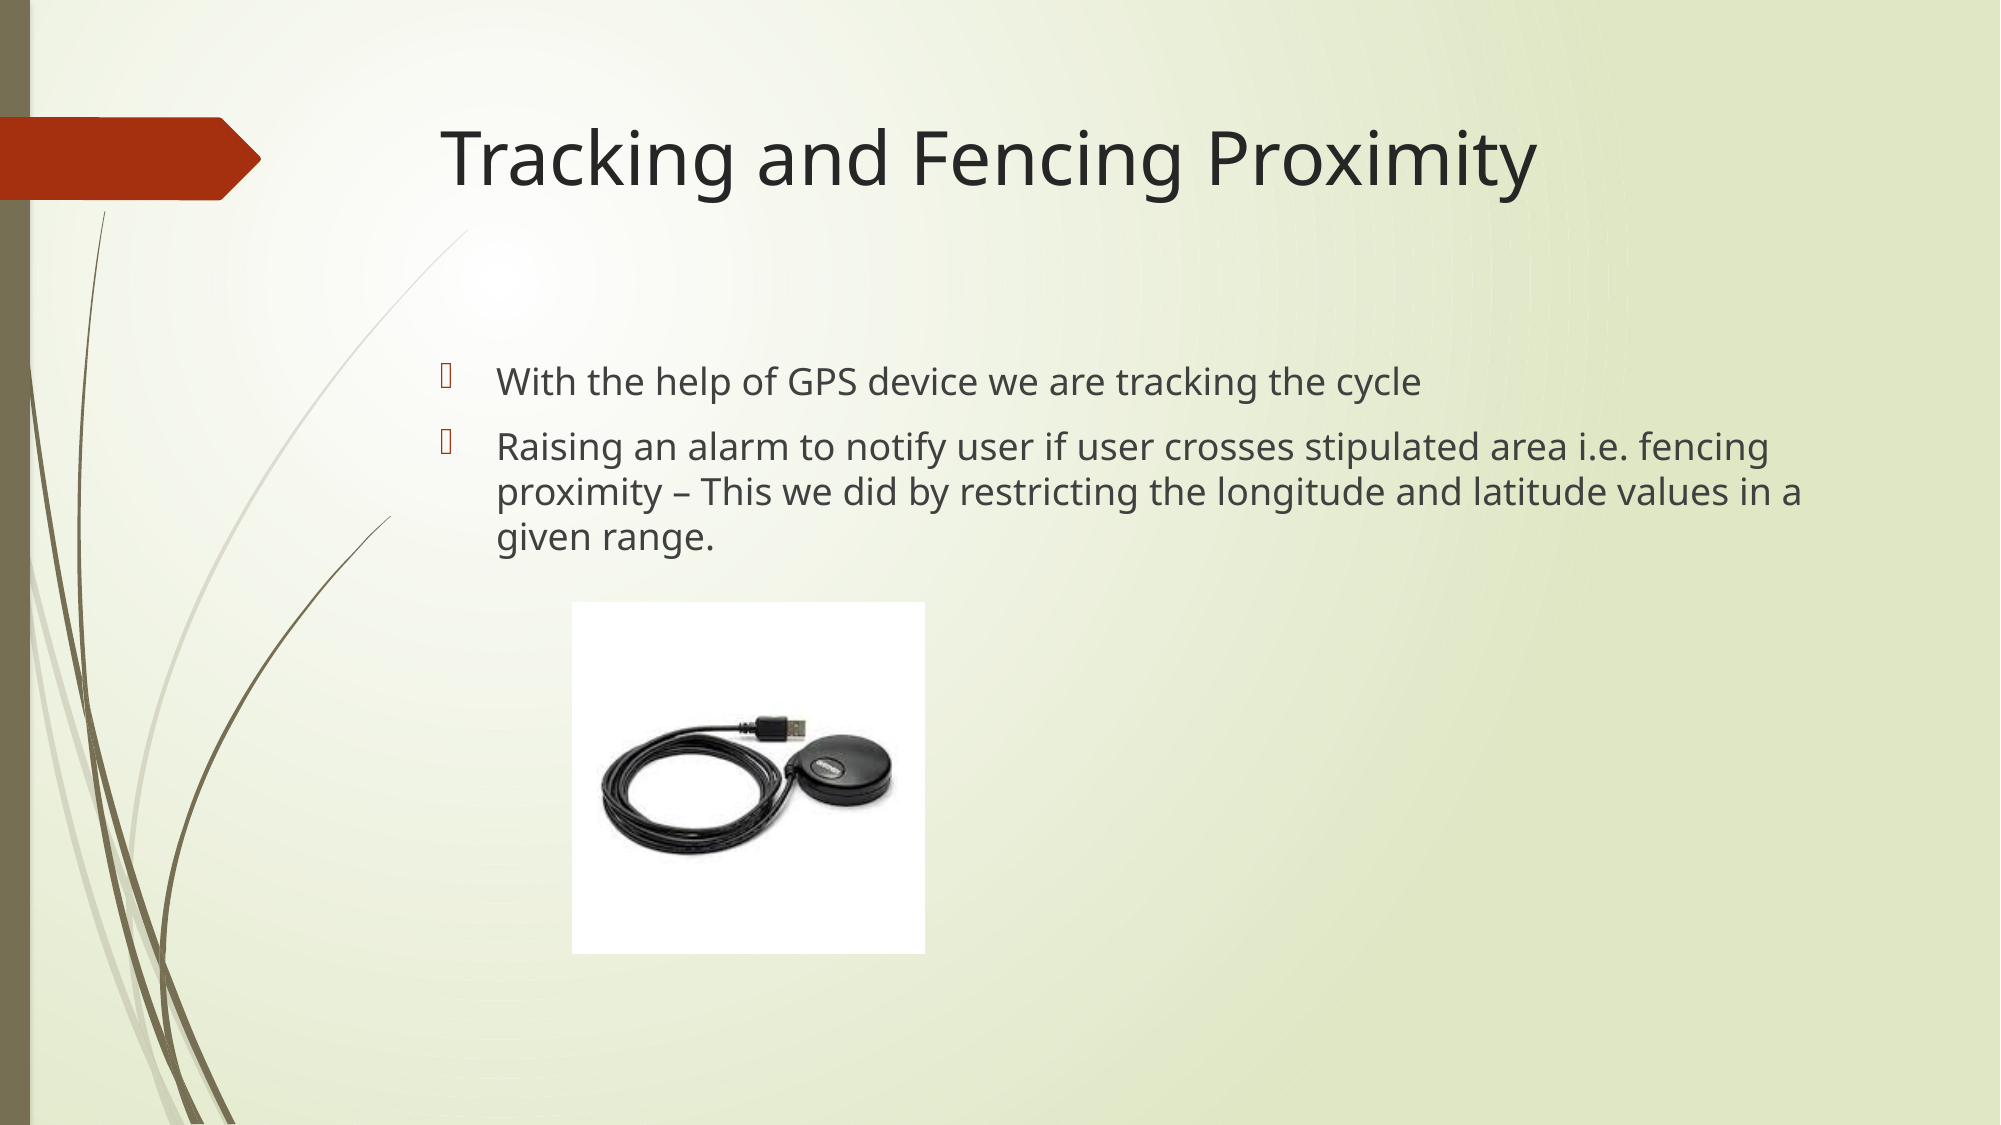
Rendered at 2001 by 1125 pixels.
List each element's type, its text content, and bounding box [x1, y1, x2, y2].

list With the help of GPS device we are tracking the cycle Raising an alarm to notify user if user crosses stipulated area i.e. fencing proximity – This we did by restricting the longitude and latitude values in a given range. [424, 350, 1888, 970]
picture [572, 602, 925, 955]
title Tracking and Fencing Proximity [425, 102, 1888, 313]
